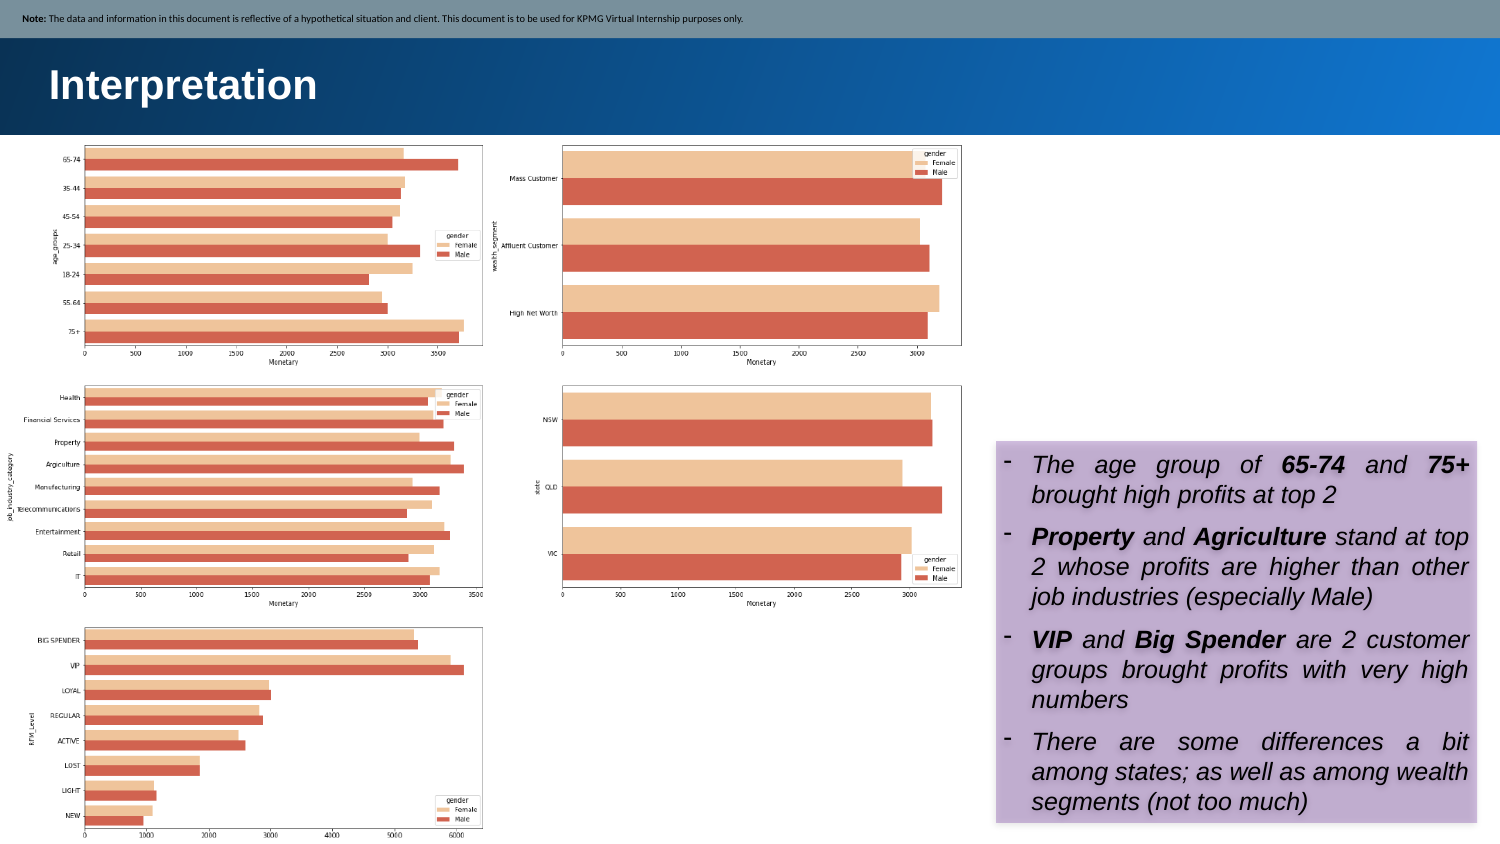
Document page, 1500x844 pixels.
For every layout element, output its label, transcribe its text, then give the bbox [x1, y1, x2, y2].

text_box Interpretation [33, 43, 1439, 124]
text_box Note: The data and information in this document is reflective of a hypothetical situation and client. This document is to be used for KPMG Virtual Internship purposes only. [0, 0, 1500, 39]
text_box The age group of 65-74 and 75+ brought high profits at top 2 Property and Agriculture stand at top 2 whose profits are higher than other job industries (especially Male) VIP and Big Spender are 2 customer groups brought profits with very high numbers There are some differences a bit among states; as well as among wealth segments (not too much) [996, 441, 1478, 823]
text_box [0, 39, 1500, 135]
picture [0, 136, 970, 838]
